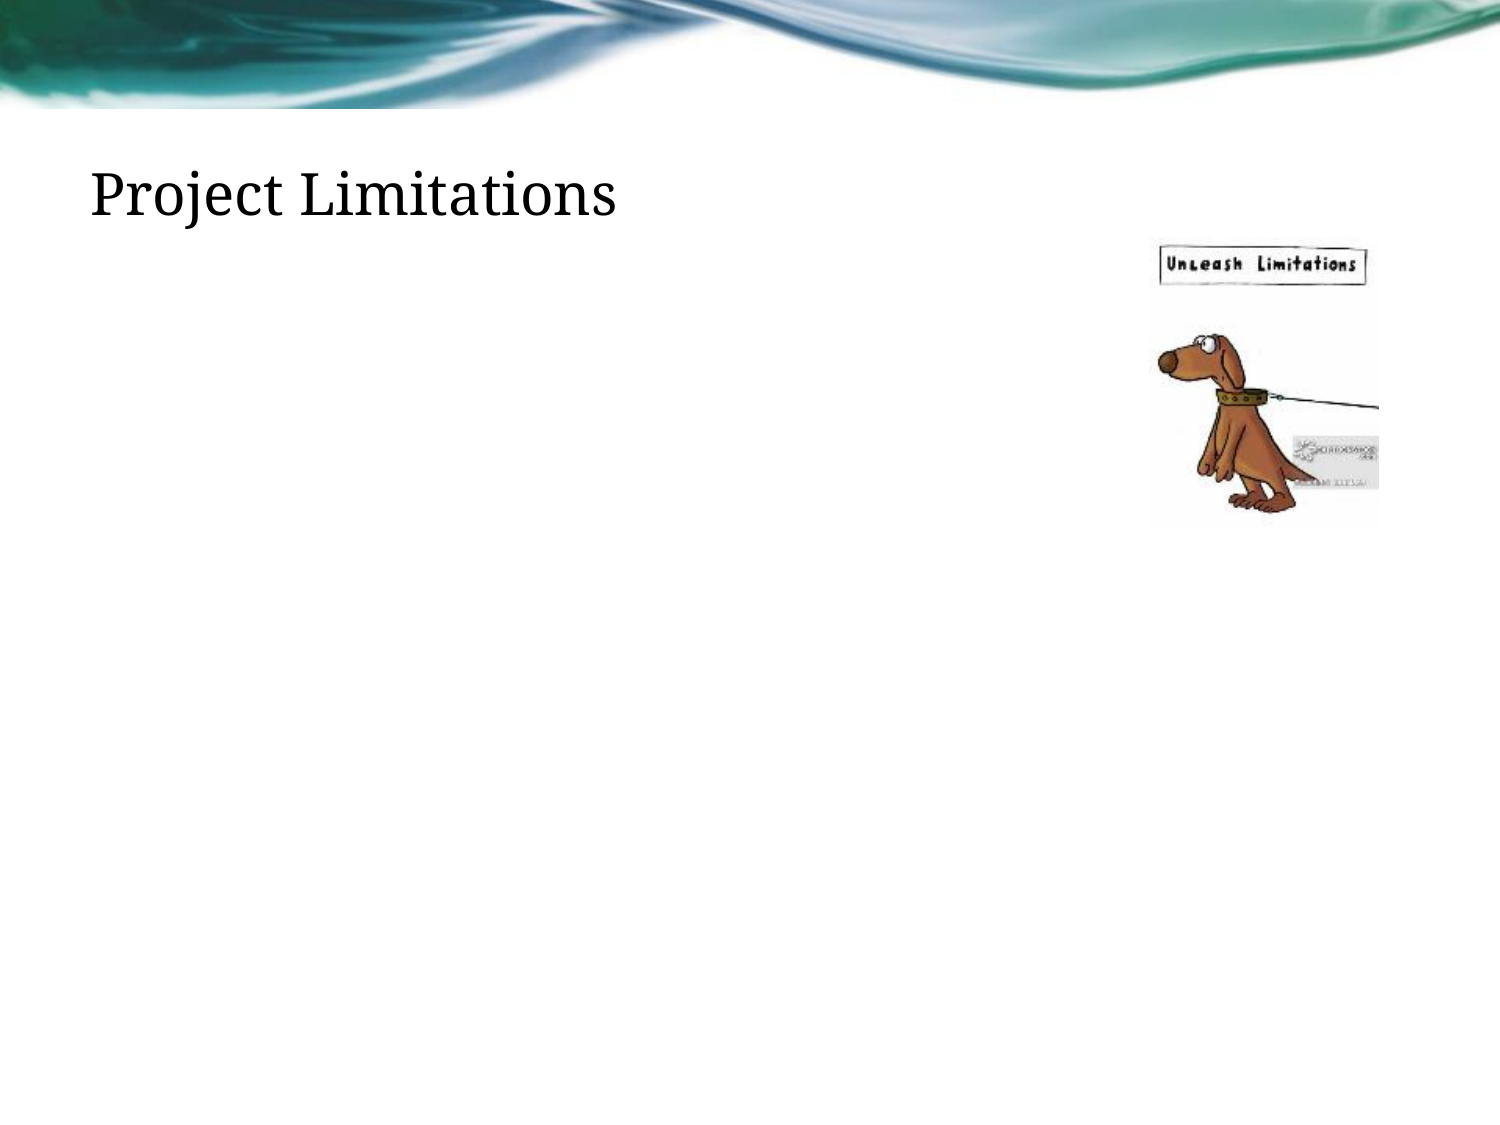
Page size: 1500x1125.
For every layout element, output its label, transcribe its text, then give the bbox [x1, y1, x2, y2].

picture [0, 0, 1500, 109]
title Project Limitations [75, 149, 1425, 300]
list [1149, 237, 1380, 531]
